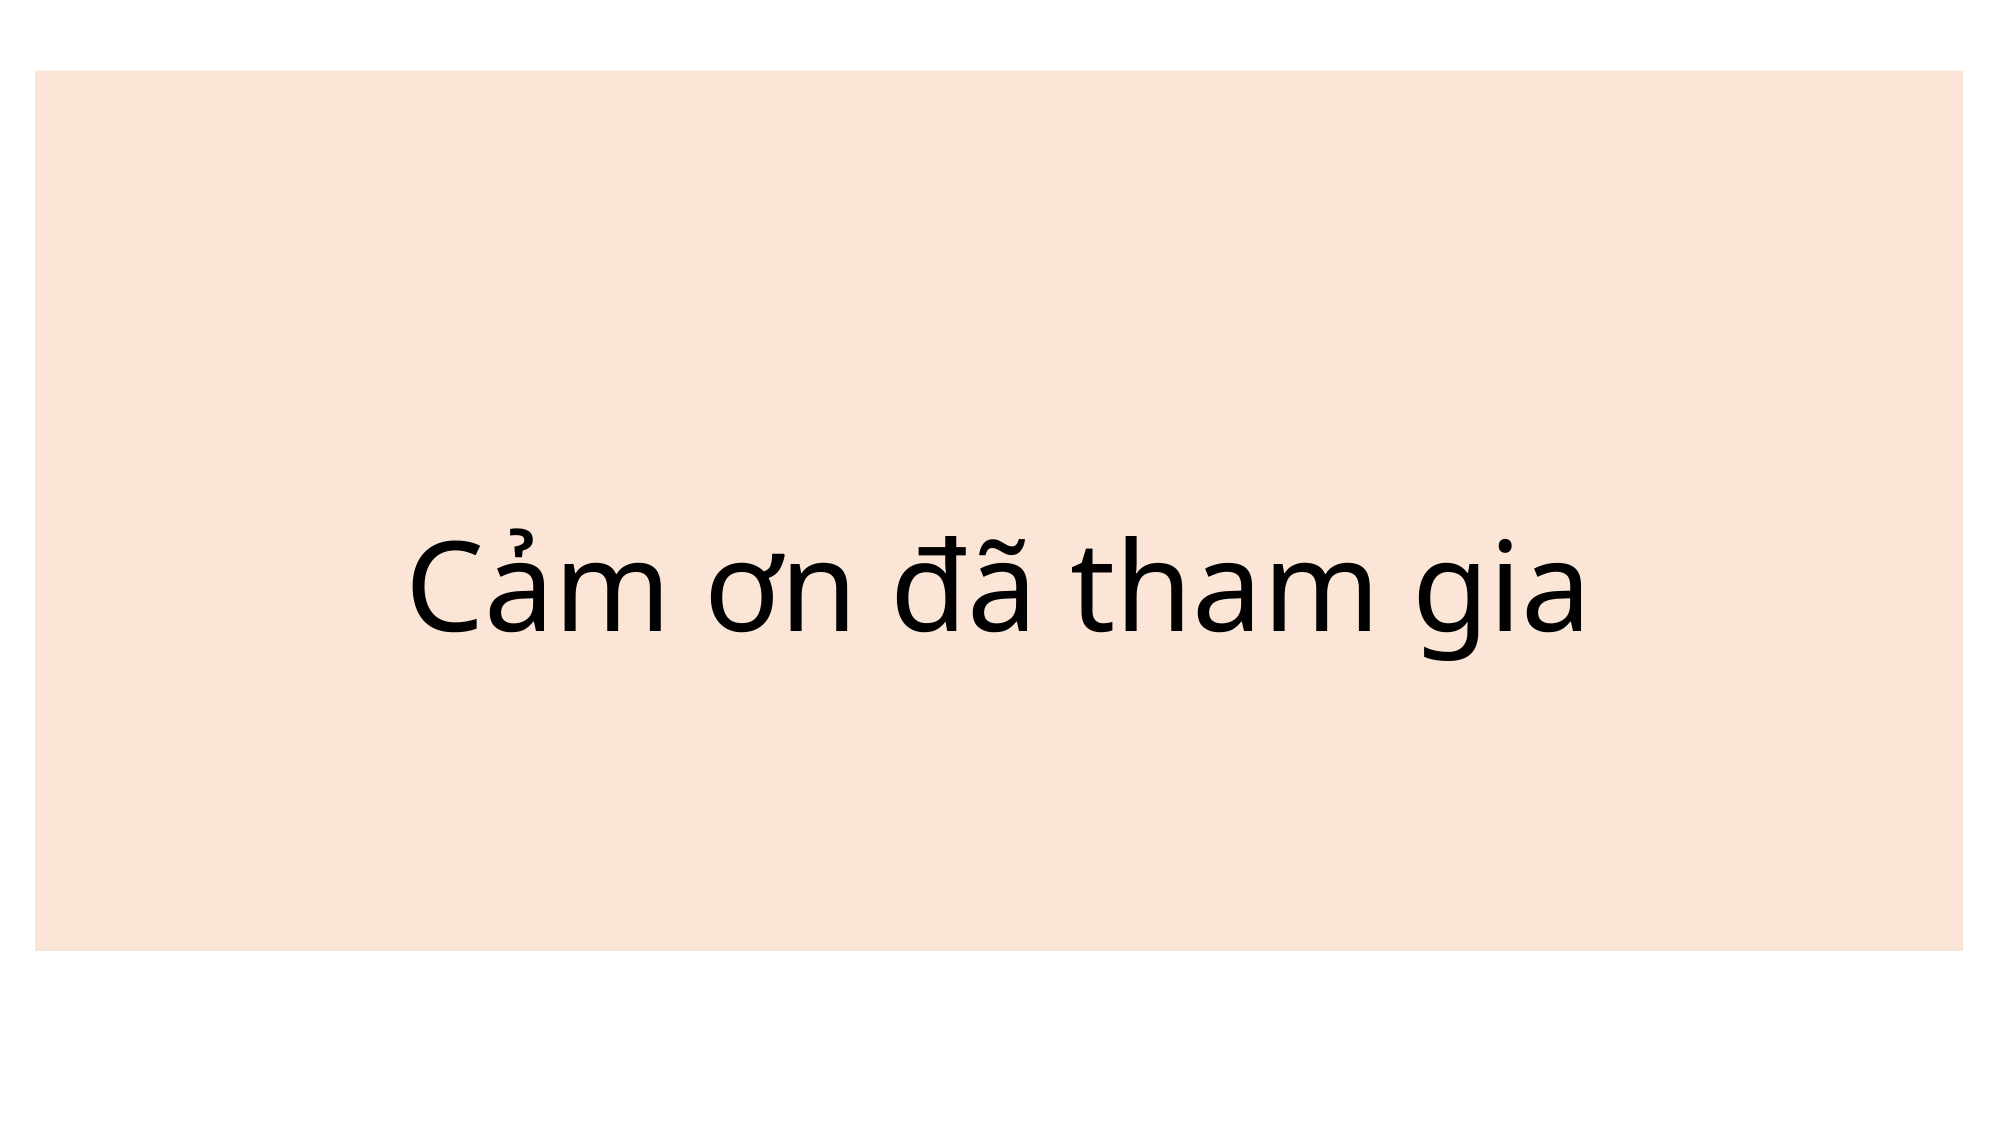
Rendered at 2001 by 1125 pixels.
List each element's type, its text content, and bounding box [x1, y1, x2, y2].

title Cảm ơn đã tham gia [35, 70, 1963, 951]
